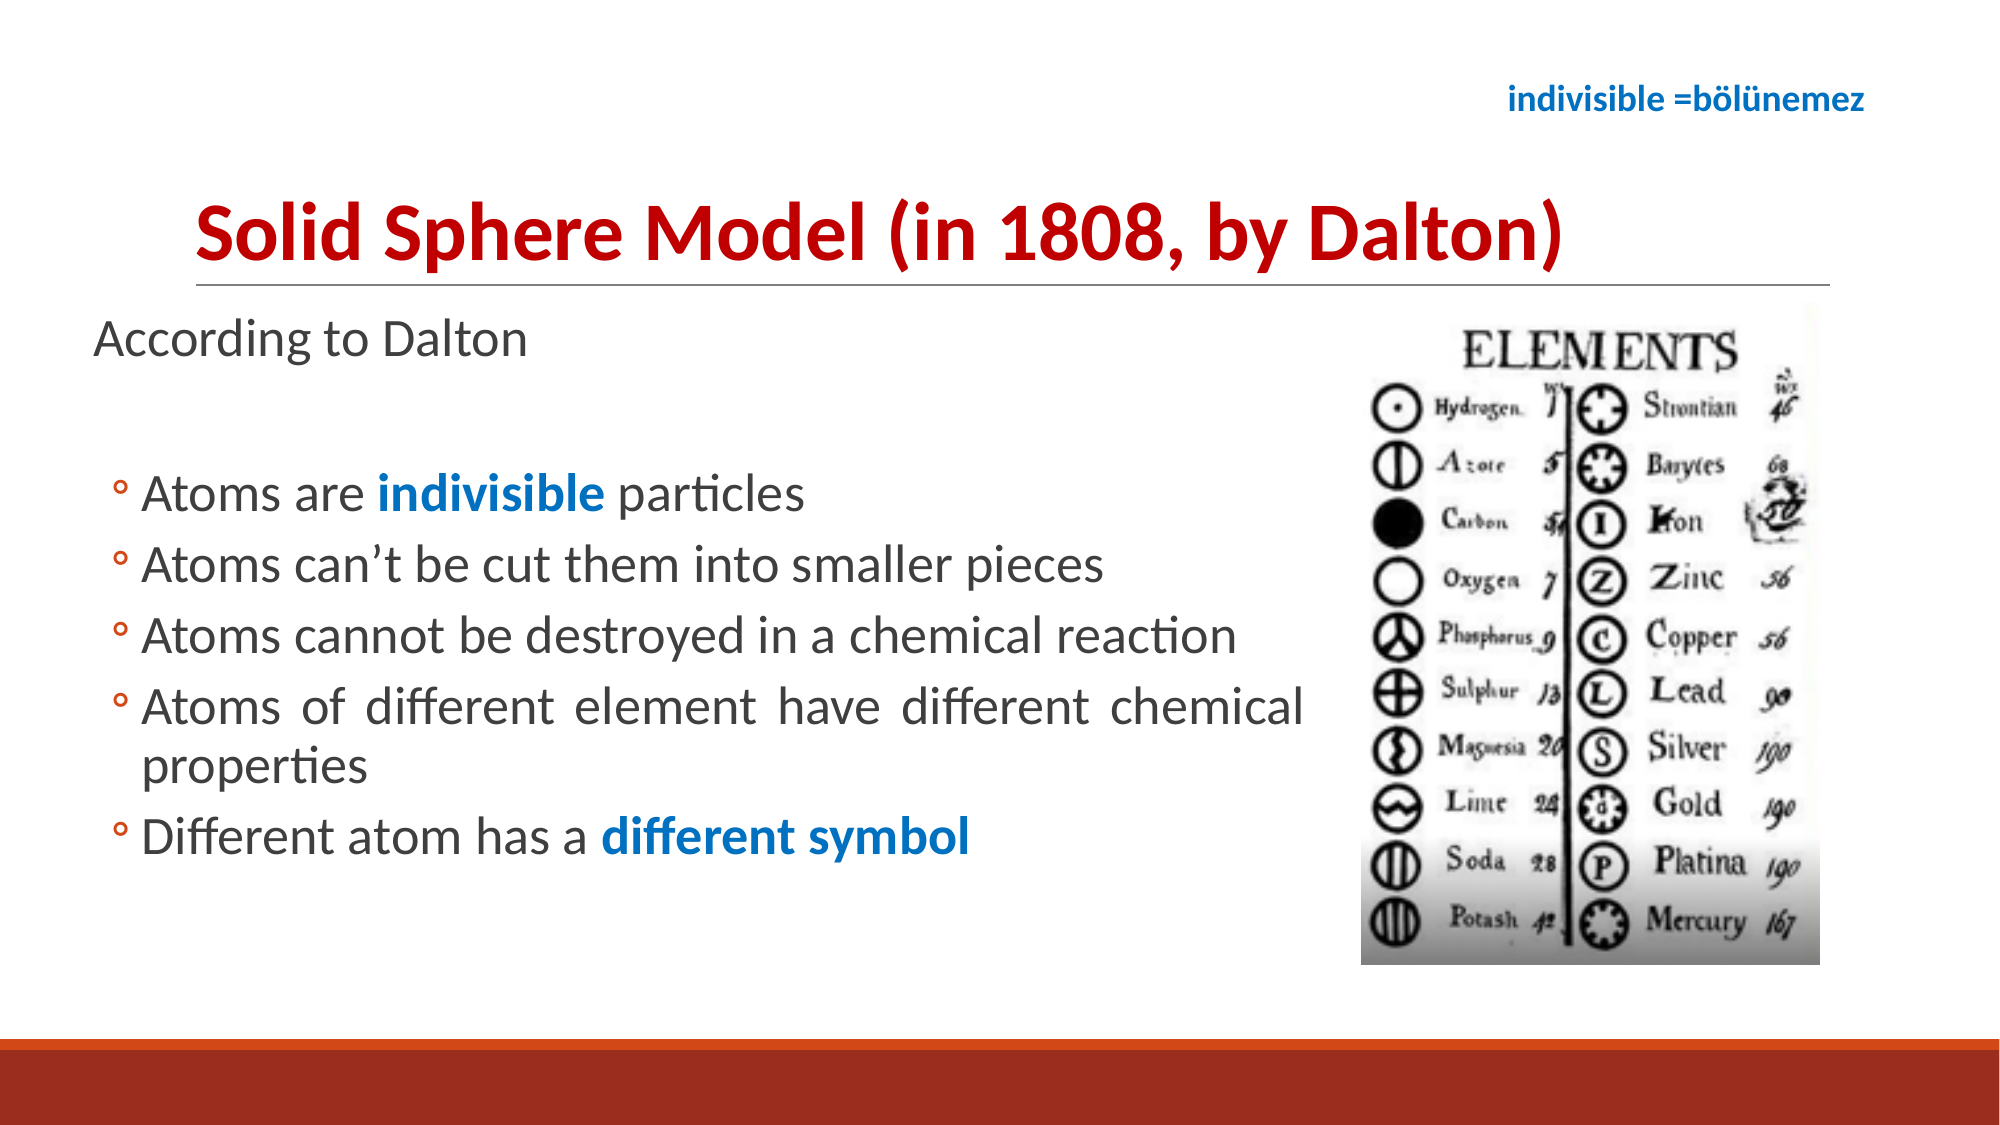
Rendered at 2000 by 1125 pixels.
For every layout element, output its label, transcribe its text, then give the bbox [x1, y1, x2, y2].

title Solid Sphere Model (in 1808, by Dalton) [179, 47, 1591, 285]
list According to Dalton Atoms are indivisible particles Atoms can’t be cut them into smaller pieces Atoms cannot be destroyed in a chemical reaction Atoms of different element have different chemical properties Different atom has a different symbol [78, 302, 1307, 917]
text_box indivisible =bölünemez [1484, 66, 1933, 127]
picture [1360, 302, 1820, 965]
